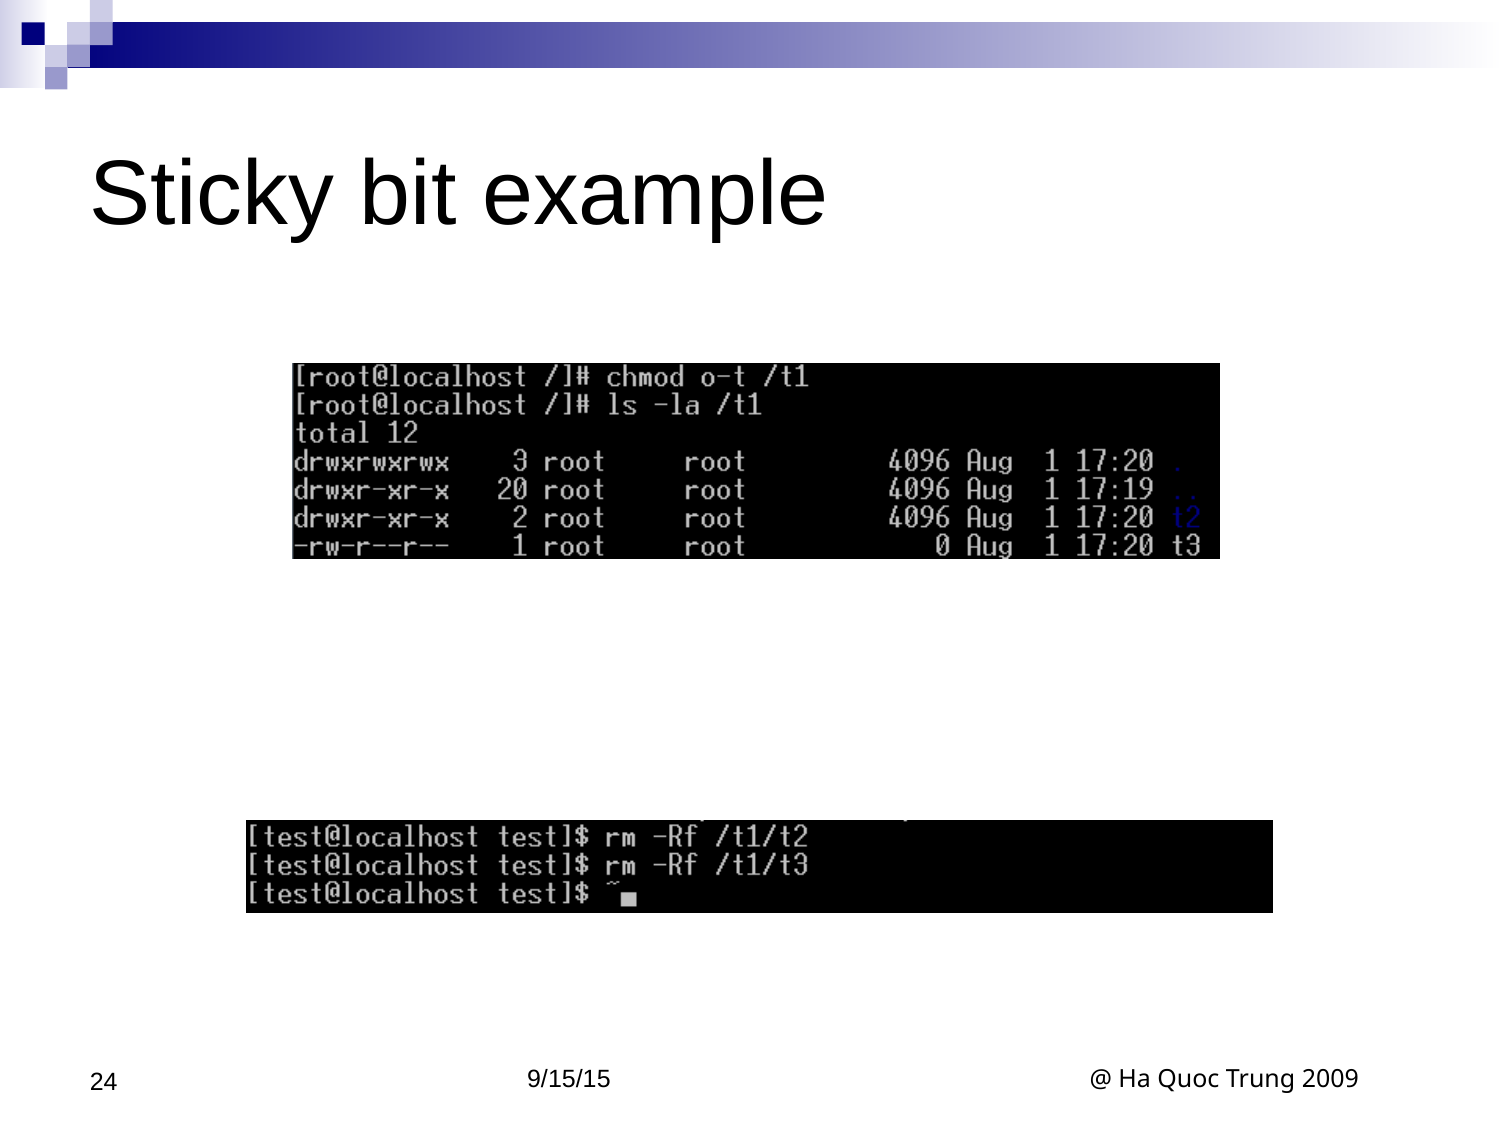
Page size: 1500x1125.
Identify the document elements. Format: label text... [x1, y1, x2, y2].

picture [292, 362, 1220, 559]
text_box 9/15/15 [512, 1025, 988, 1100]
text_box @ Ha Quoc Trung 2009 [1074, 1025, 1425, 1100]
text_box [75, 324, 1425, 963]
text_box Sticky bit example [75, 75, 1425, 300]
picture [245, 820, 1273, 913]
text_box <number> [74, 1024, 425, 1103]
